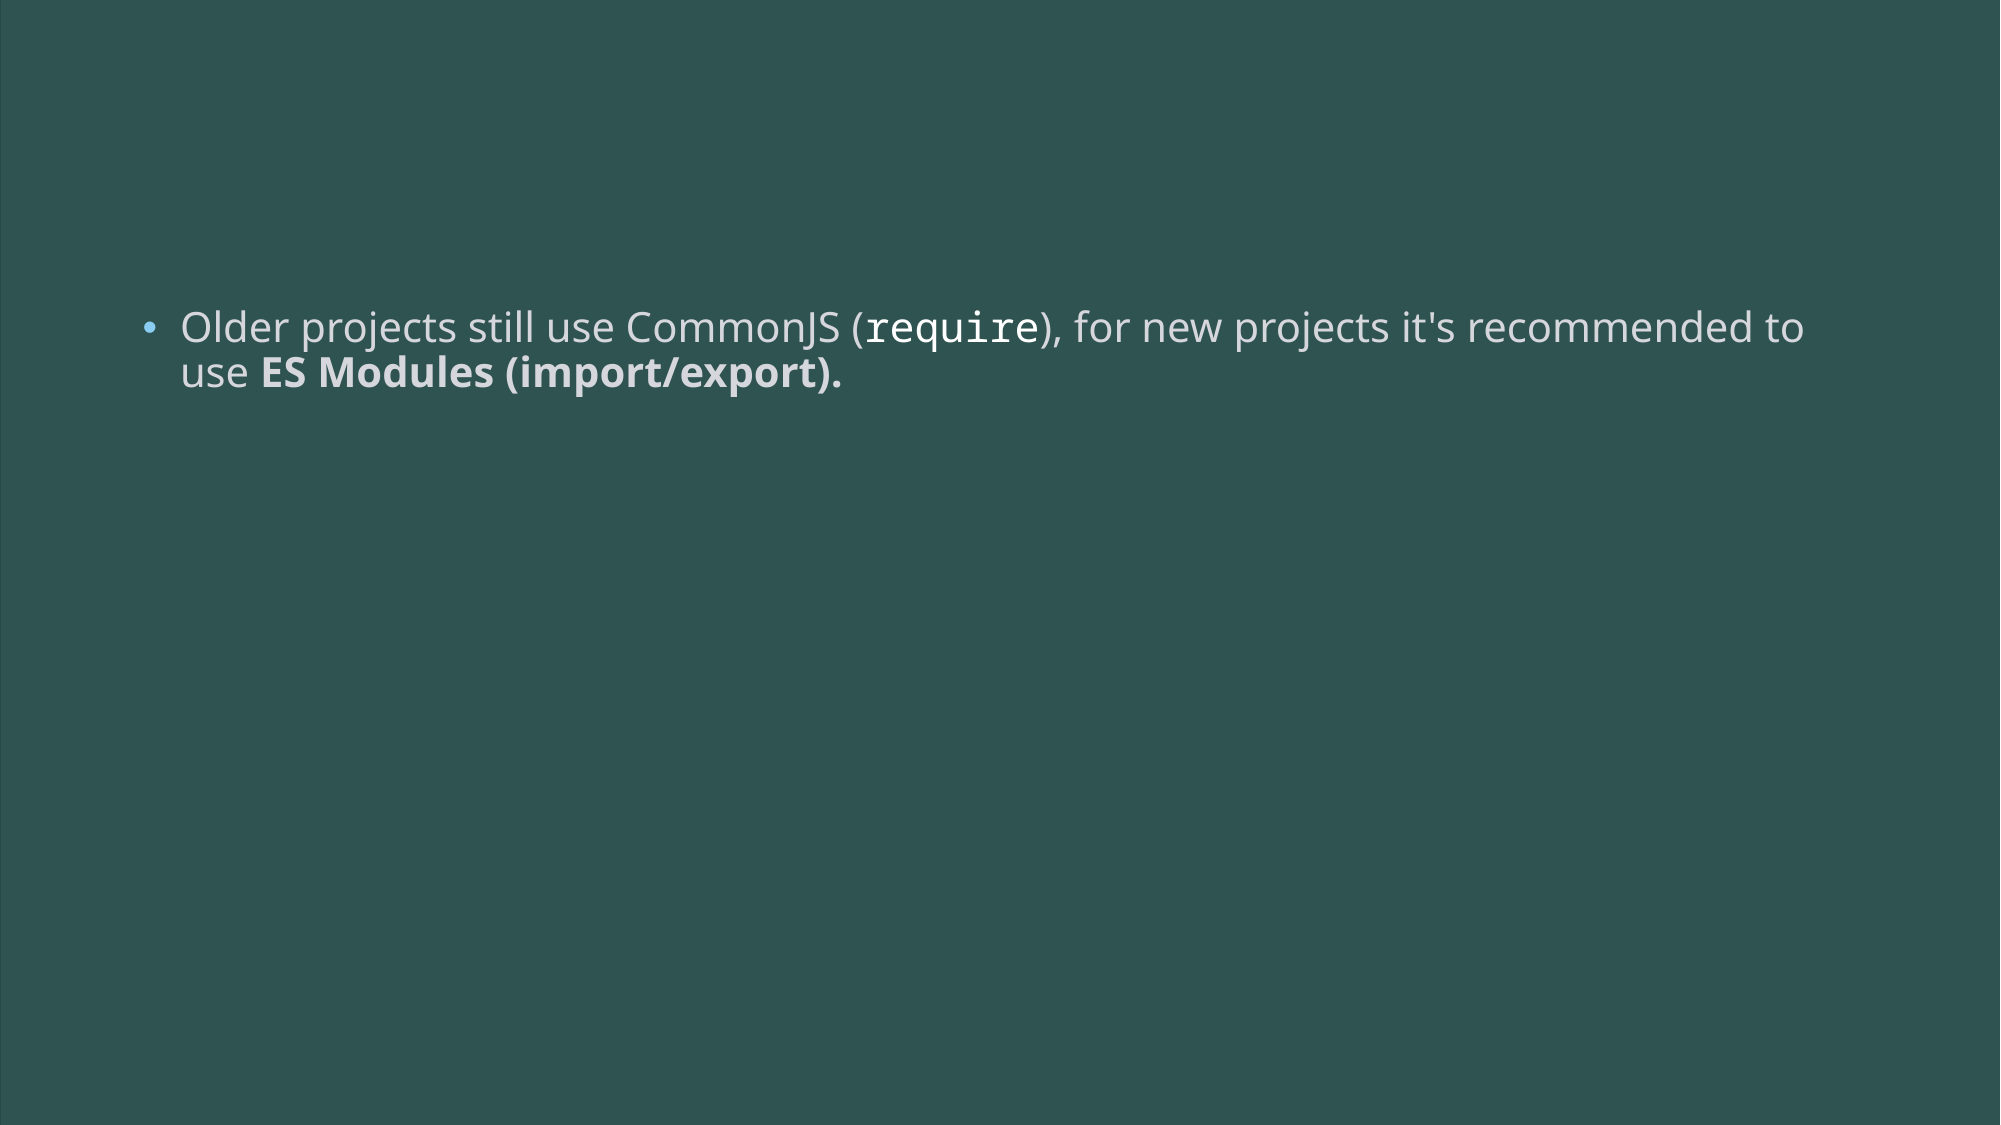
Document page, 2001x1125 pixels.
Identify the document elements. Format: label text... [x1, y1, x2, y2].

list Older projects still use CommonJS (require), for new projects it's recommended to use ES Modules (import/export). [127, 299, 1873, 1014]
